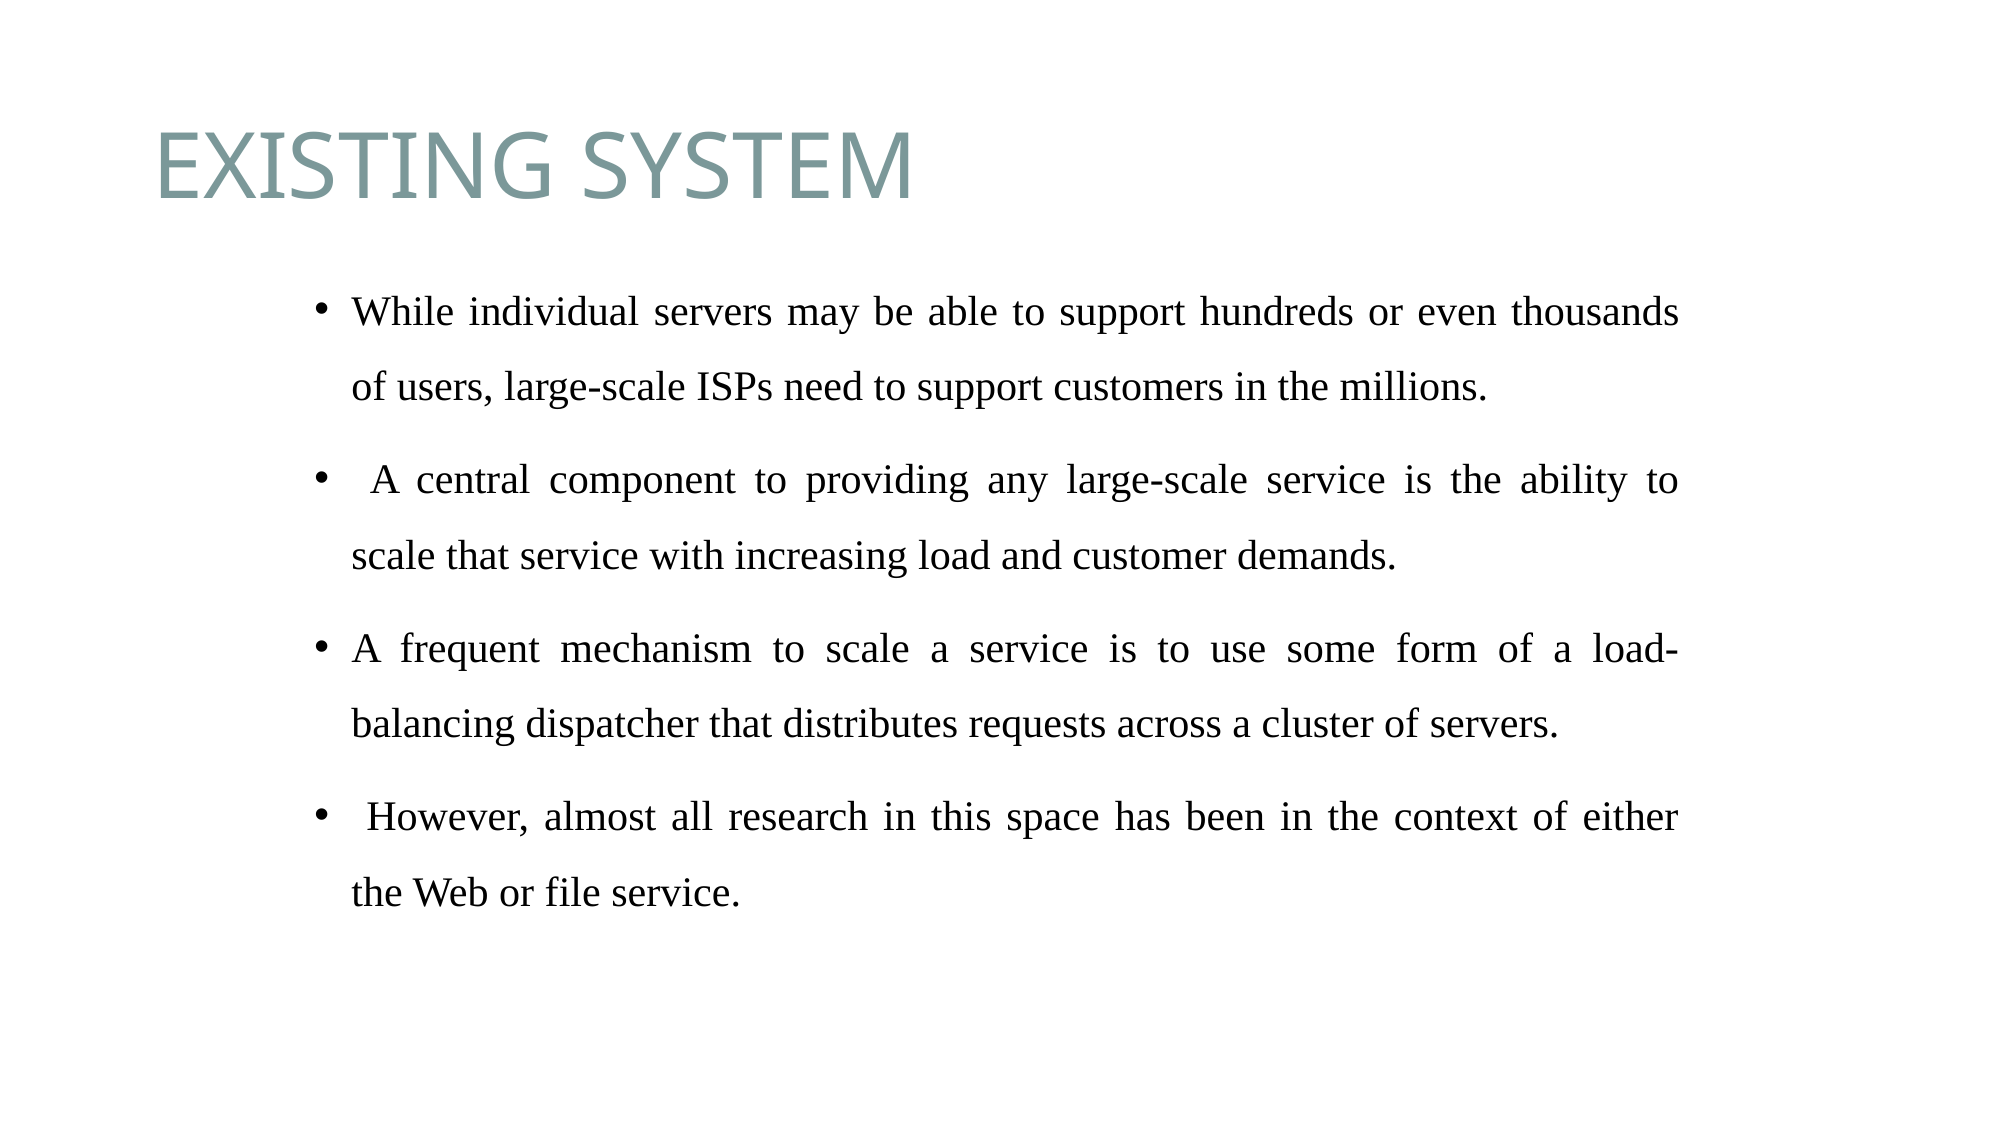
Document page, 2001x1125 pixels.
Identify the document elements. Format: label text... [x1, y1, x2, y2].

title EXISTING SYSTEM [137, 59, 1863, 278]
list While individual servers may be able to support hundreds or even thousands of users, large-scale ISPs need to support customers in the millions. A central component to providing any large-scale service is the ability to scale that service with increasing load and customer demands. A frequent mechanism to scale a service is to use some form of a load-balancing dispatcher that distributes requests across a cluster of servers. However, almost all research in this space has been in the context of either the Web or file service. [299, 250, 1695, 1001]
